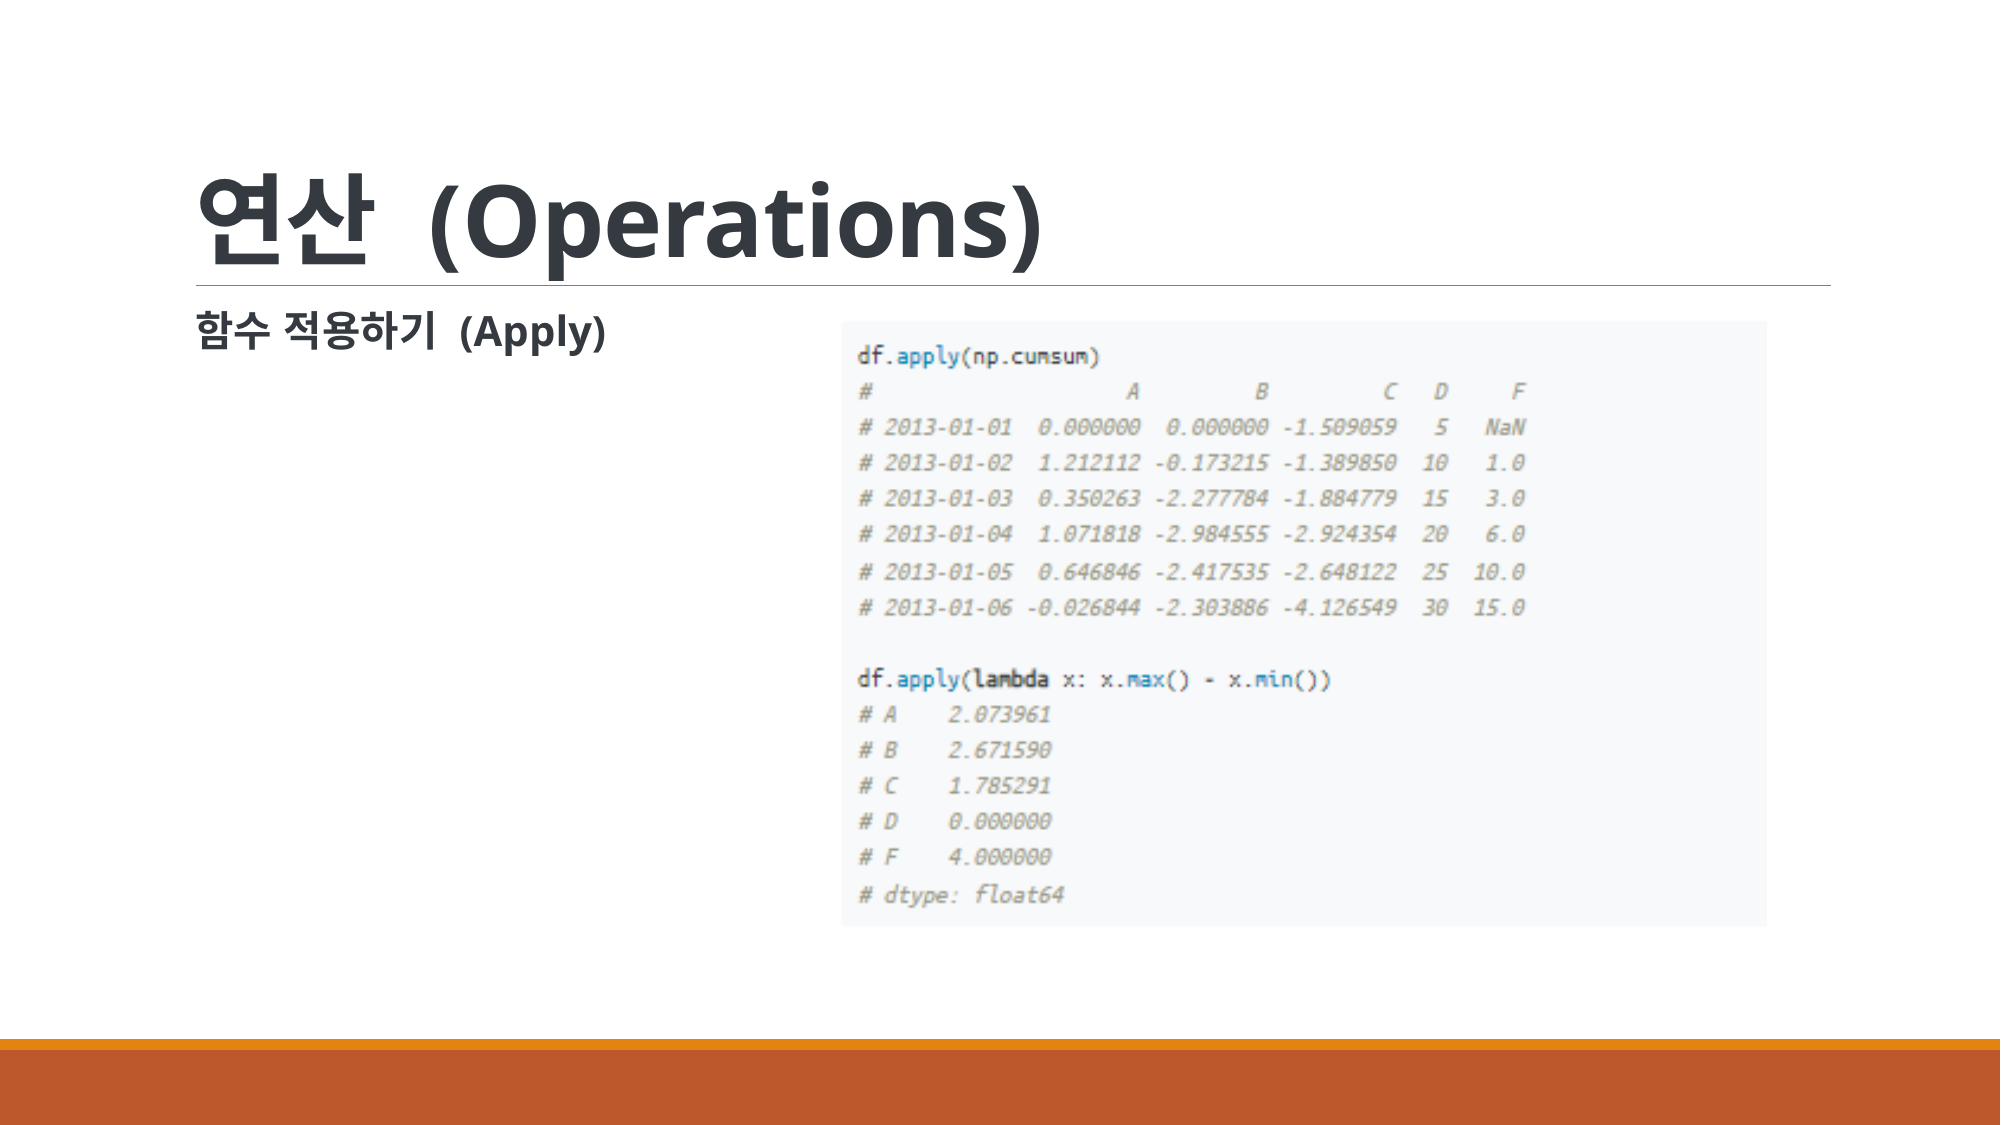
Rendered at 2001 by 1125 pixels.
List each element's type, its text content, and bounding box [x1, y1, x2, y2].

picture [815, 317, 1767, 944]
title 연산 (Operations) [180, 47, 1830, 285]
list 함수 적용하기 (Apply) [180, 302, 1830, 963]
